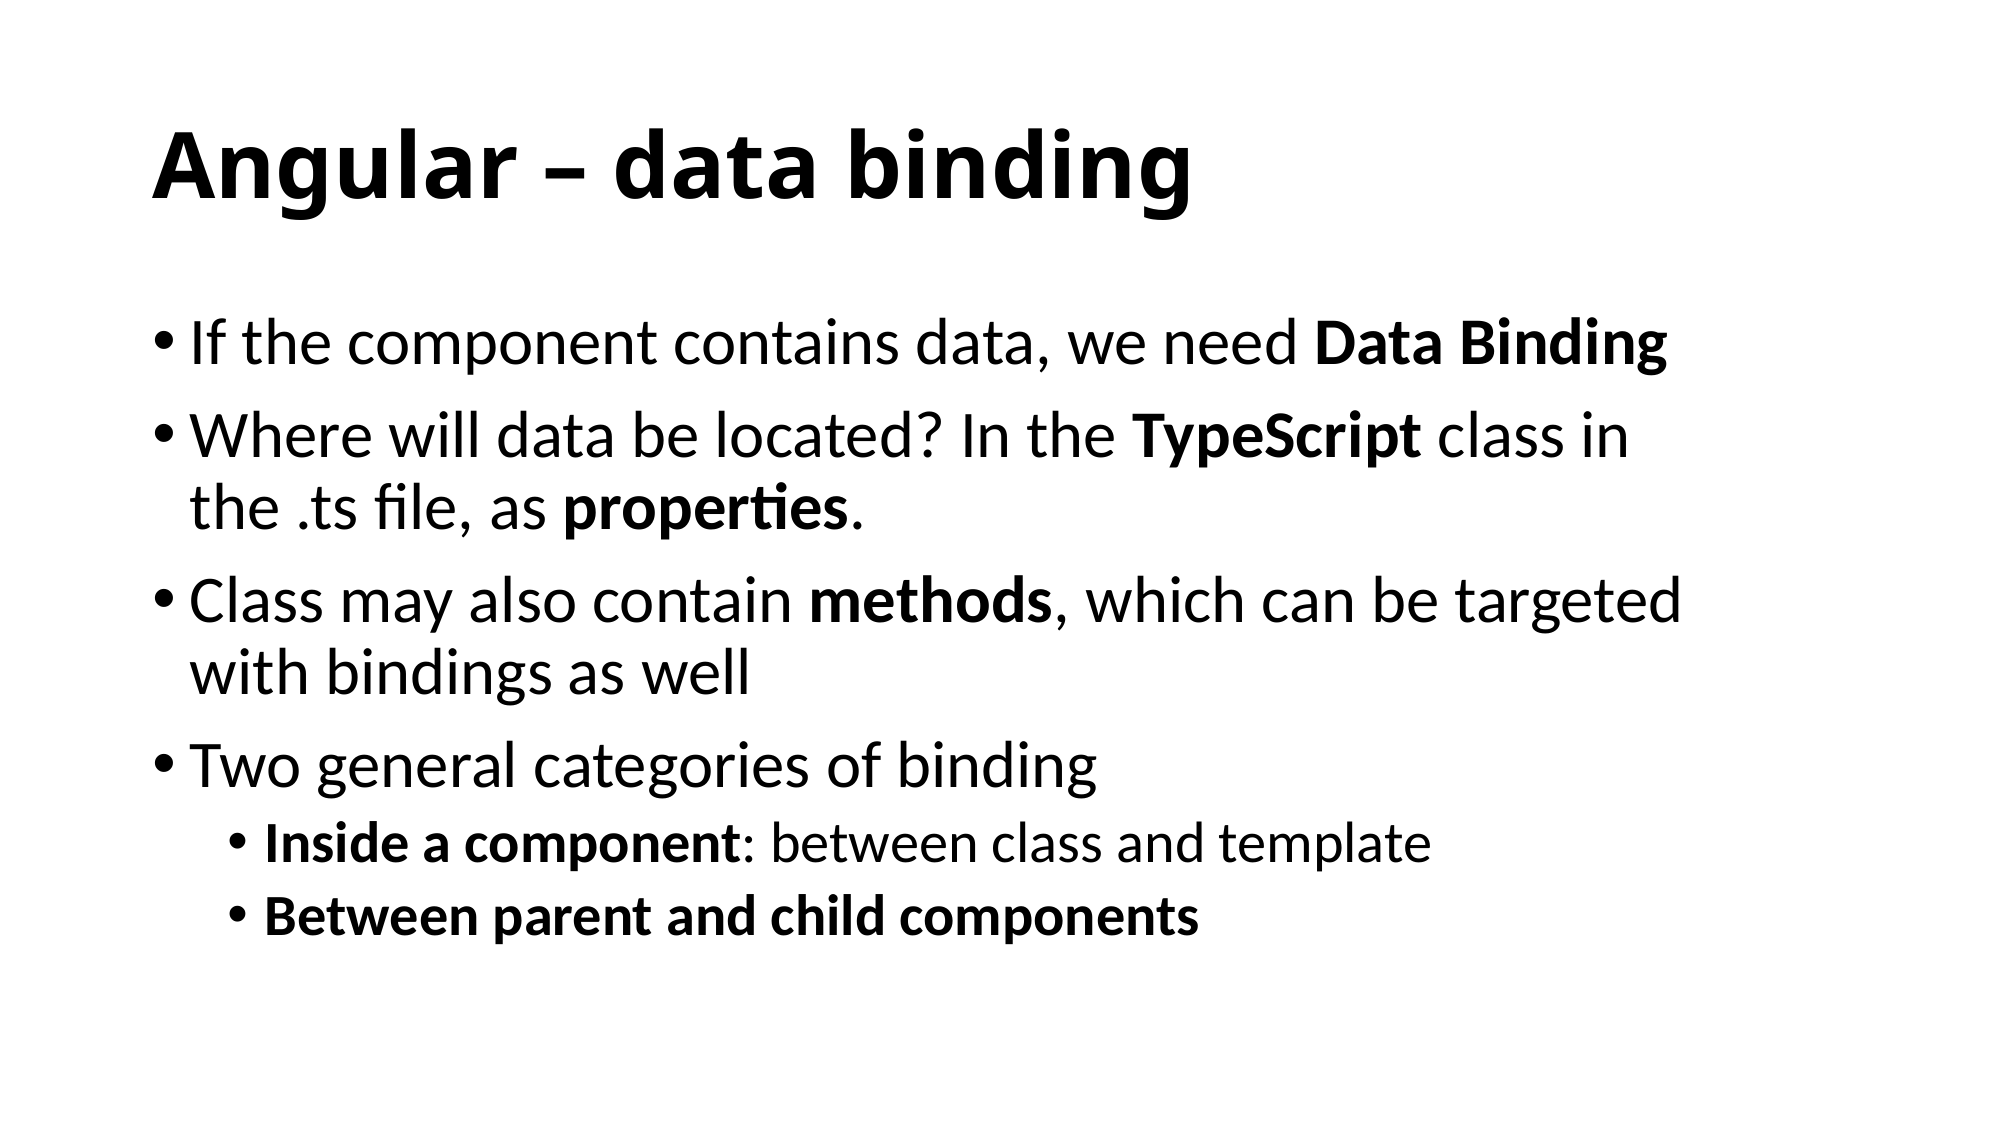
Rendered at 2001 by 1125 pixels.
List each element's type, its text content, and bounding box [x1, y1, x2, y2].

list If the component contains data, we need Data Binding Where will data be located? In the TypeScript class in the .ts file, as properties. Class may also contain methods, which can be targeted with bindings as well Two general categories of binding Inside a component: between class and template Between parent and child components [137, 299, 1720, 1012]
title Angular – data binding [137, 59, 1863, 278]
